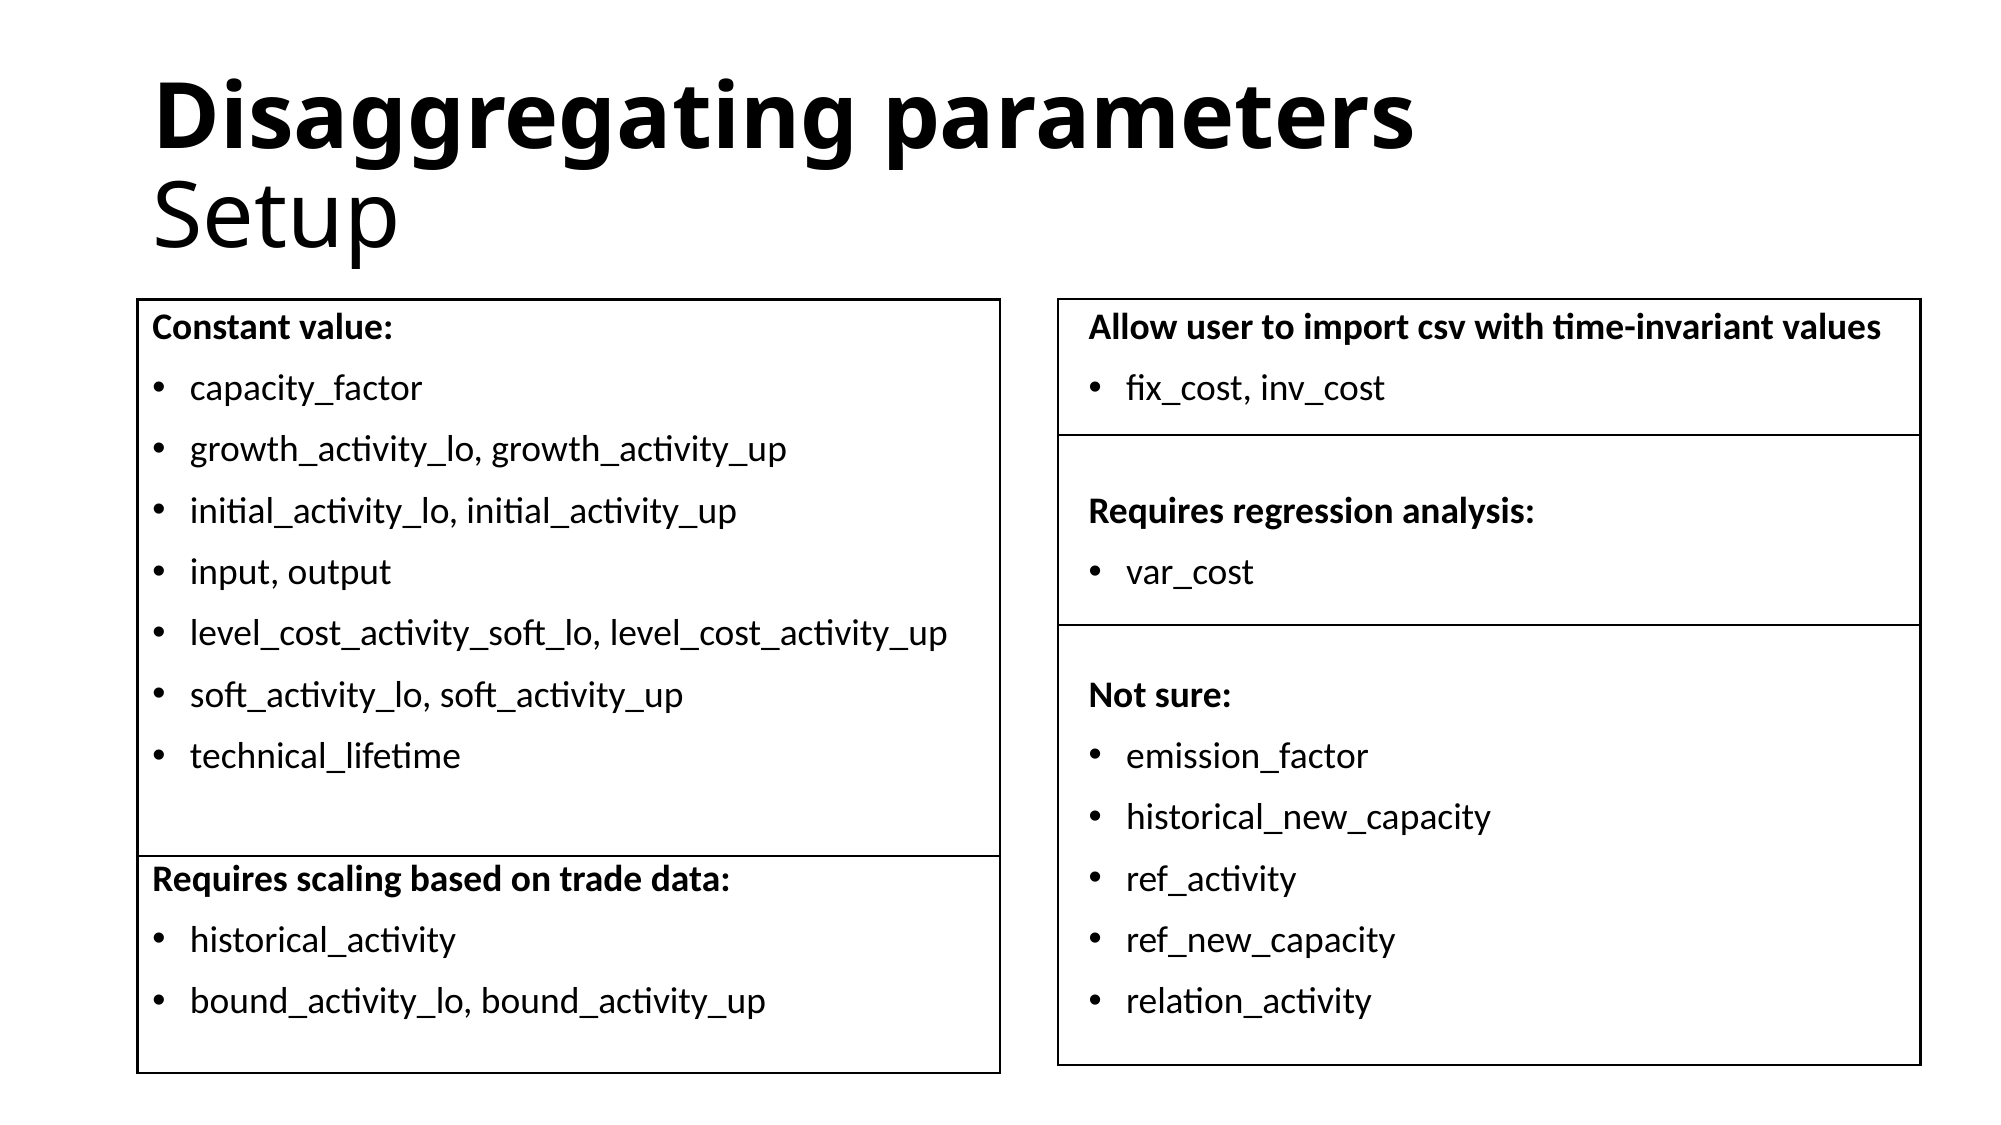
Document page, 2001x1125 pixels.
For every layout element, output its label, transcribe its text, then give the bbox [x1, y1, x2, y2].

text_box [1057, 434, 1922, 624]
text_box [136, 855, 1001, 1074]
text_box Allow user to import csv with time-invariant values fix_cost, inv_cost Requires regression analysis: var_cost Not sure: emission_factor historical_new_capacity ref_activity ref_new_capacity relation_activity [1073, 1066, 1906, 1075]
text_box [1057, 298, 1922, 434]
text_box [1057, 624, 1922, 1066]
list Constant value: capacity_factor growth_activity_lo, growth_activity_up initial_activity_lo, initial_activity_up input, output level_cost_activity_soft_lo, level_cost_activity_up soft_activity_lo, soft_activity_up technical_lifetime Requires scaling based on trade data: historical_activity bound_activity_lo, bound_activity_up [137, 299, 1020, 1097]
title Disaggregating parameters Setup [137, 59, 1863, 278]
text_box [136, 298, 1001, 855]
